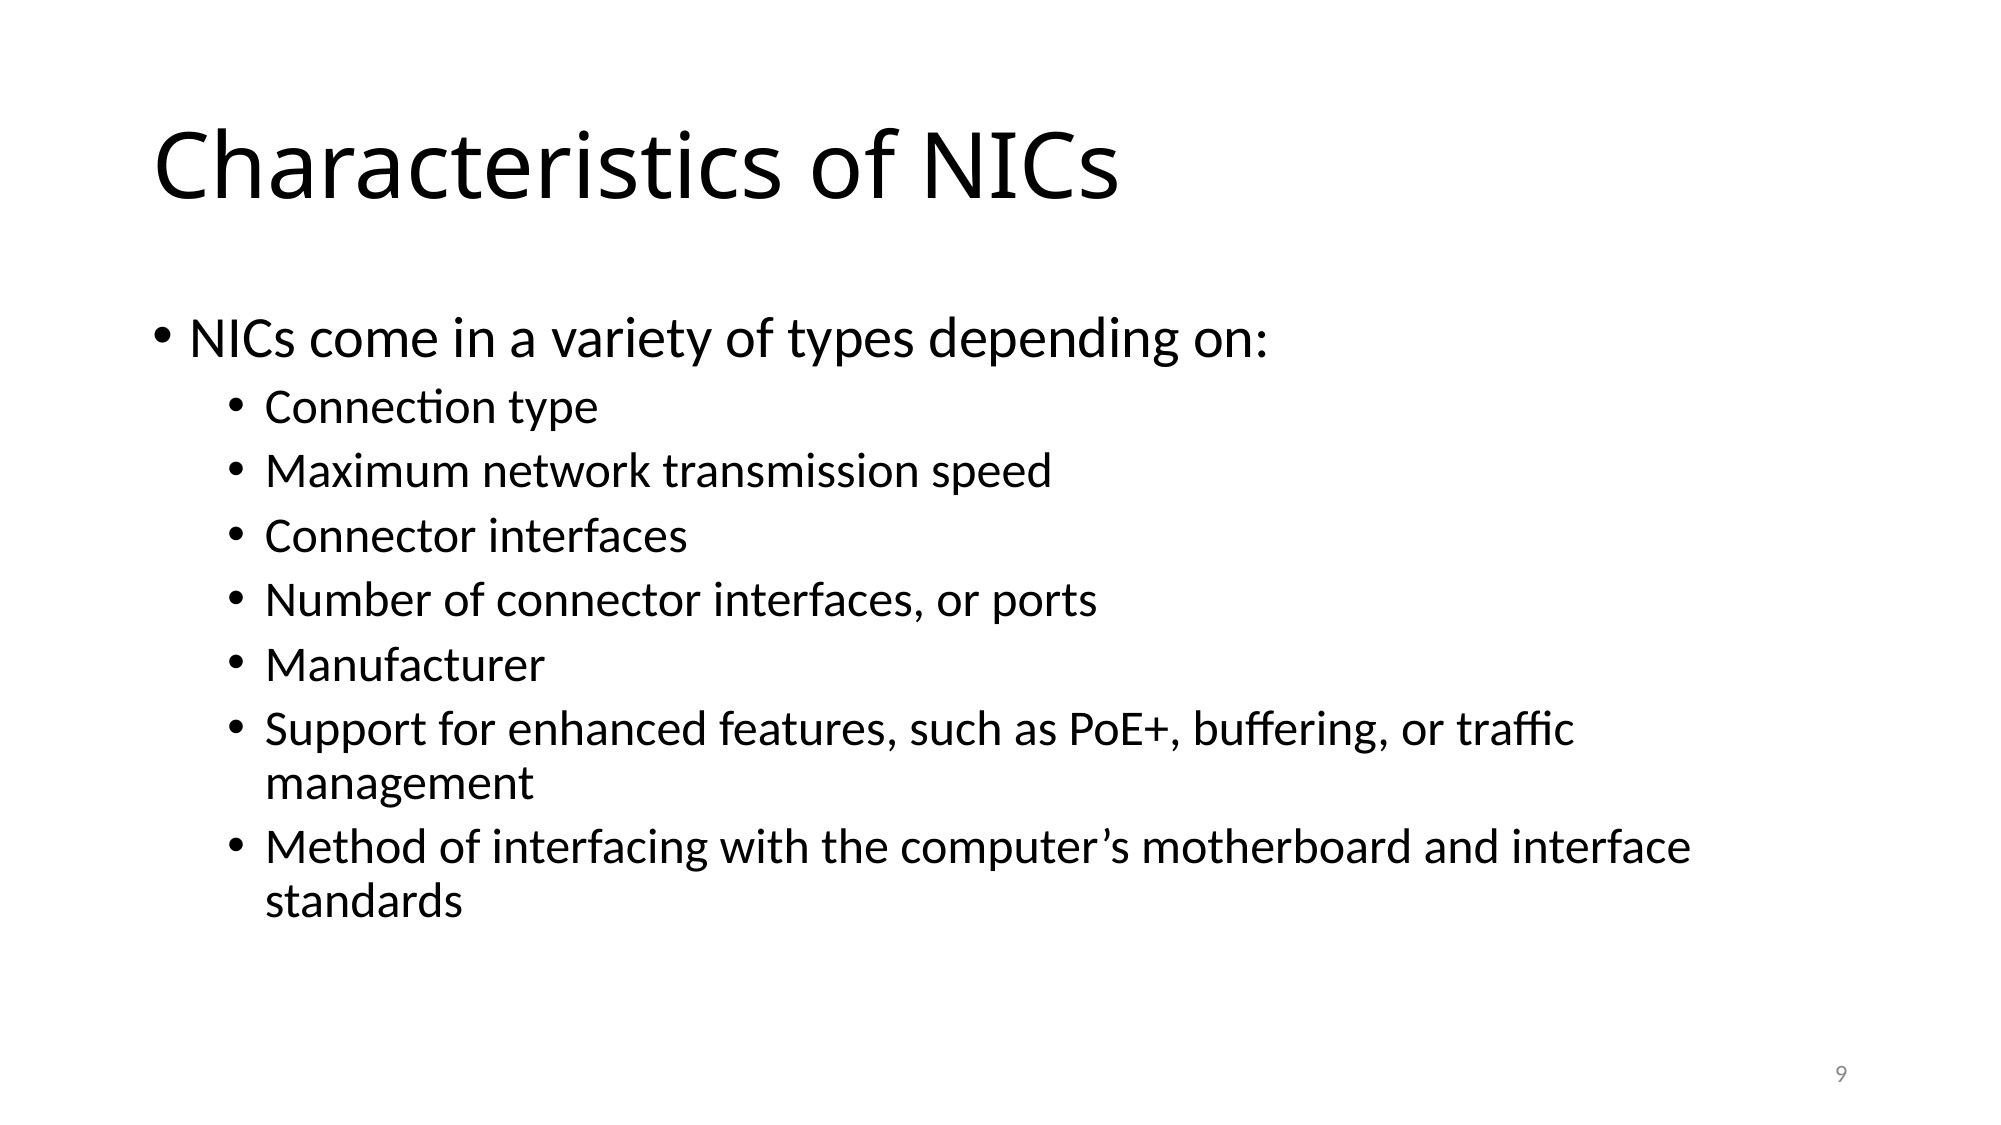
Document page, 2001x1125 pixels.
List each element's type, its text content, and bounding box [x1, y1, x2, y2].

title Characteristics of NICs [137, 59, 1863, 278]
list NICs come in a variety of types depending on: Connection type Maximum network transmission speed Connector interfaces Number of connector interfaces, or ports Manufacturer Support for enhanced features, such as PoE+, buffering, or traffic management Method of interfacing with the computer’s motherboard and interface standards [137, 299, 1863, 1014]
slide_number 9 [1412, 1042, 1863, 1103]
